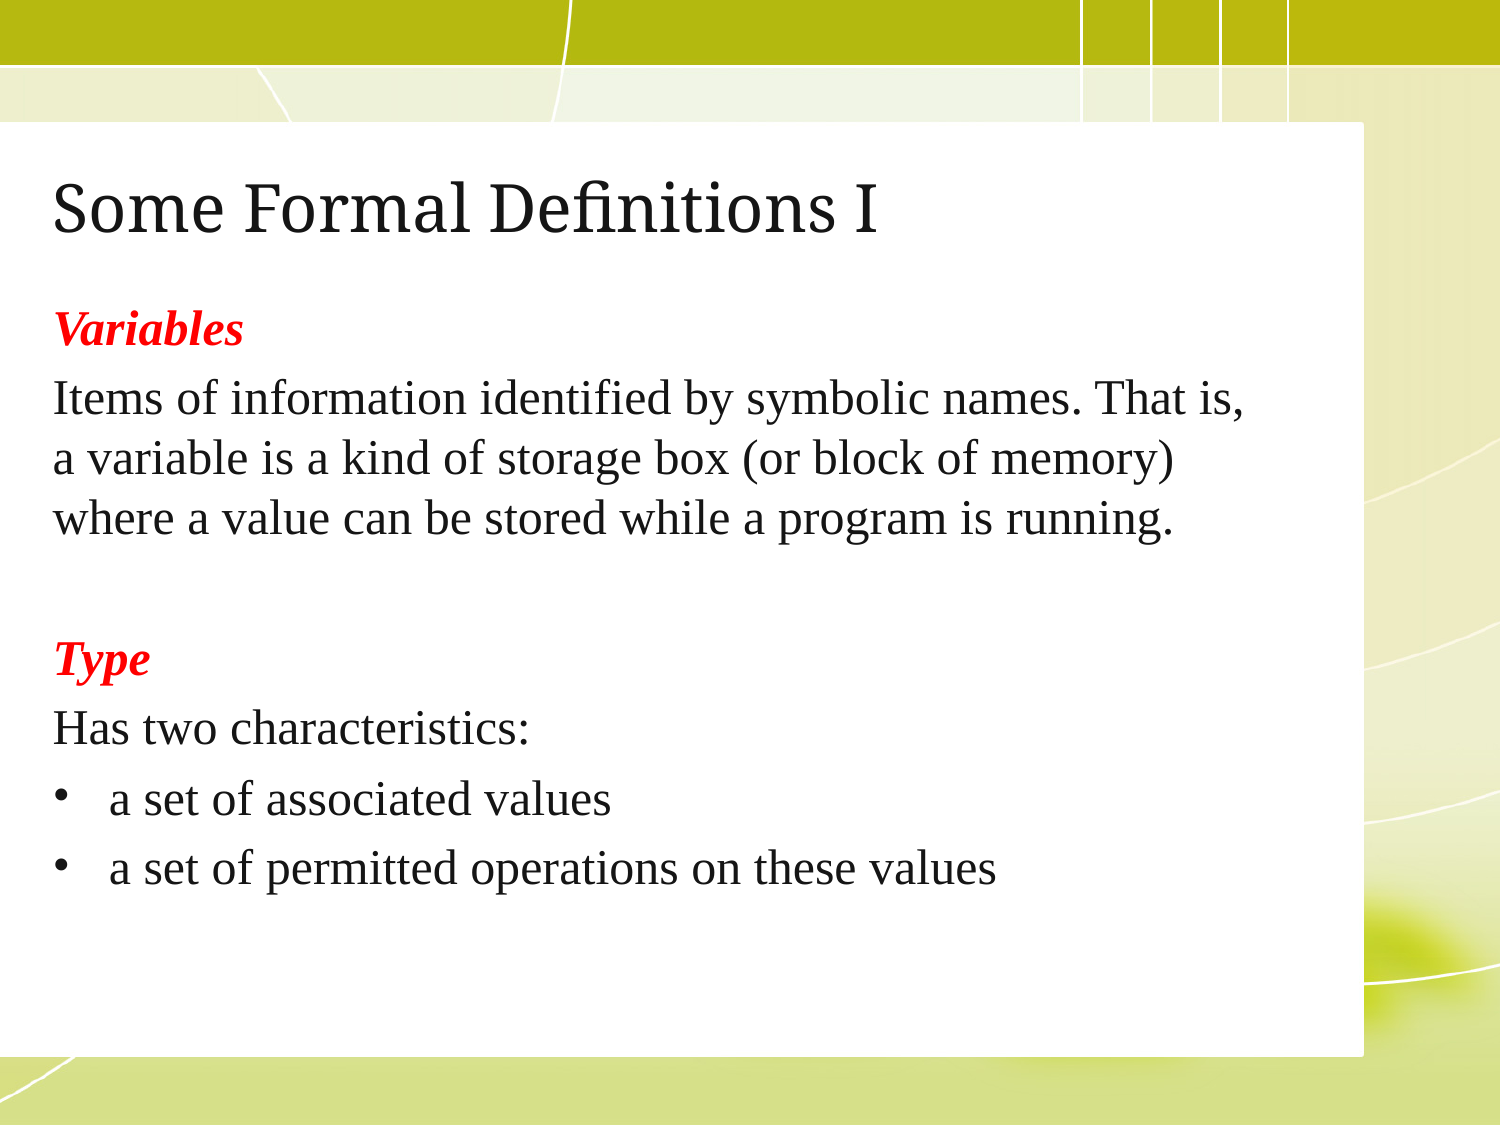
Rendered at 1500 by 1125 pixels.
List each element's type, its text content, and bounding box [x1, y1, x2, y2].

list Variables Items of information identified by symbolic names. That is, a variable is a kind of storage box (or block of memory) where a value can be stored while a program is running. Type Has two characteristics: a set of associated values a set of permitted operations on these values [37, 287, 1288, 1038]
picture [0, 0, 1500, 1125]
title Some Formal Definitions I [37, 137, 1288, 275]
